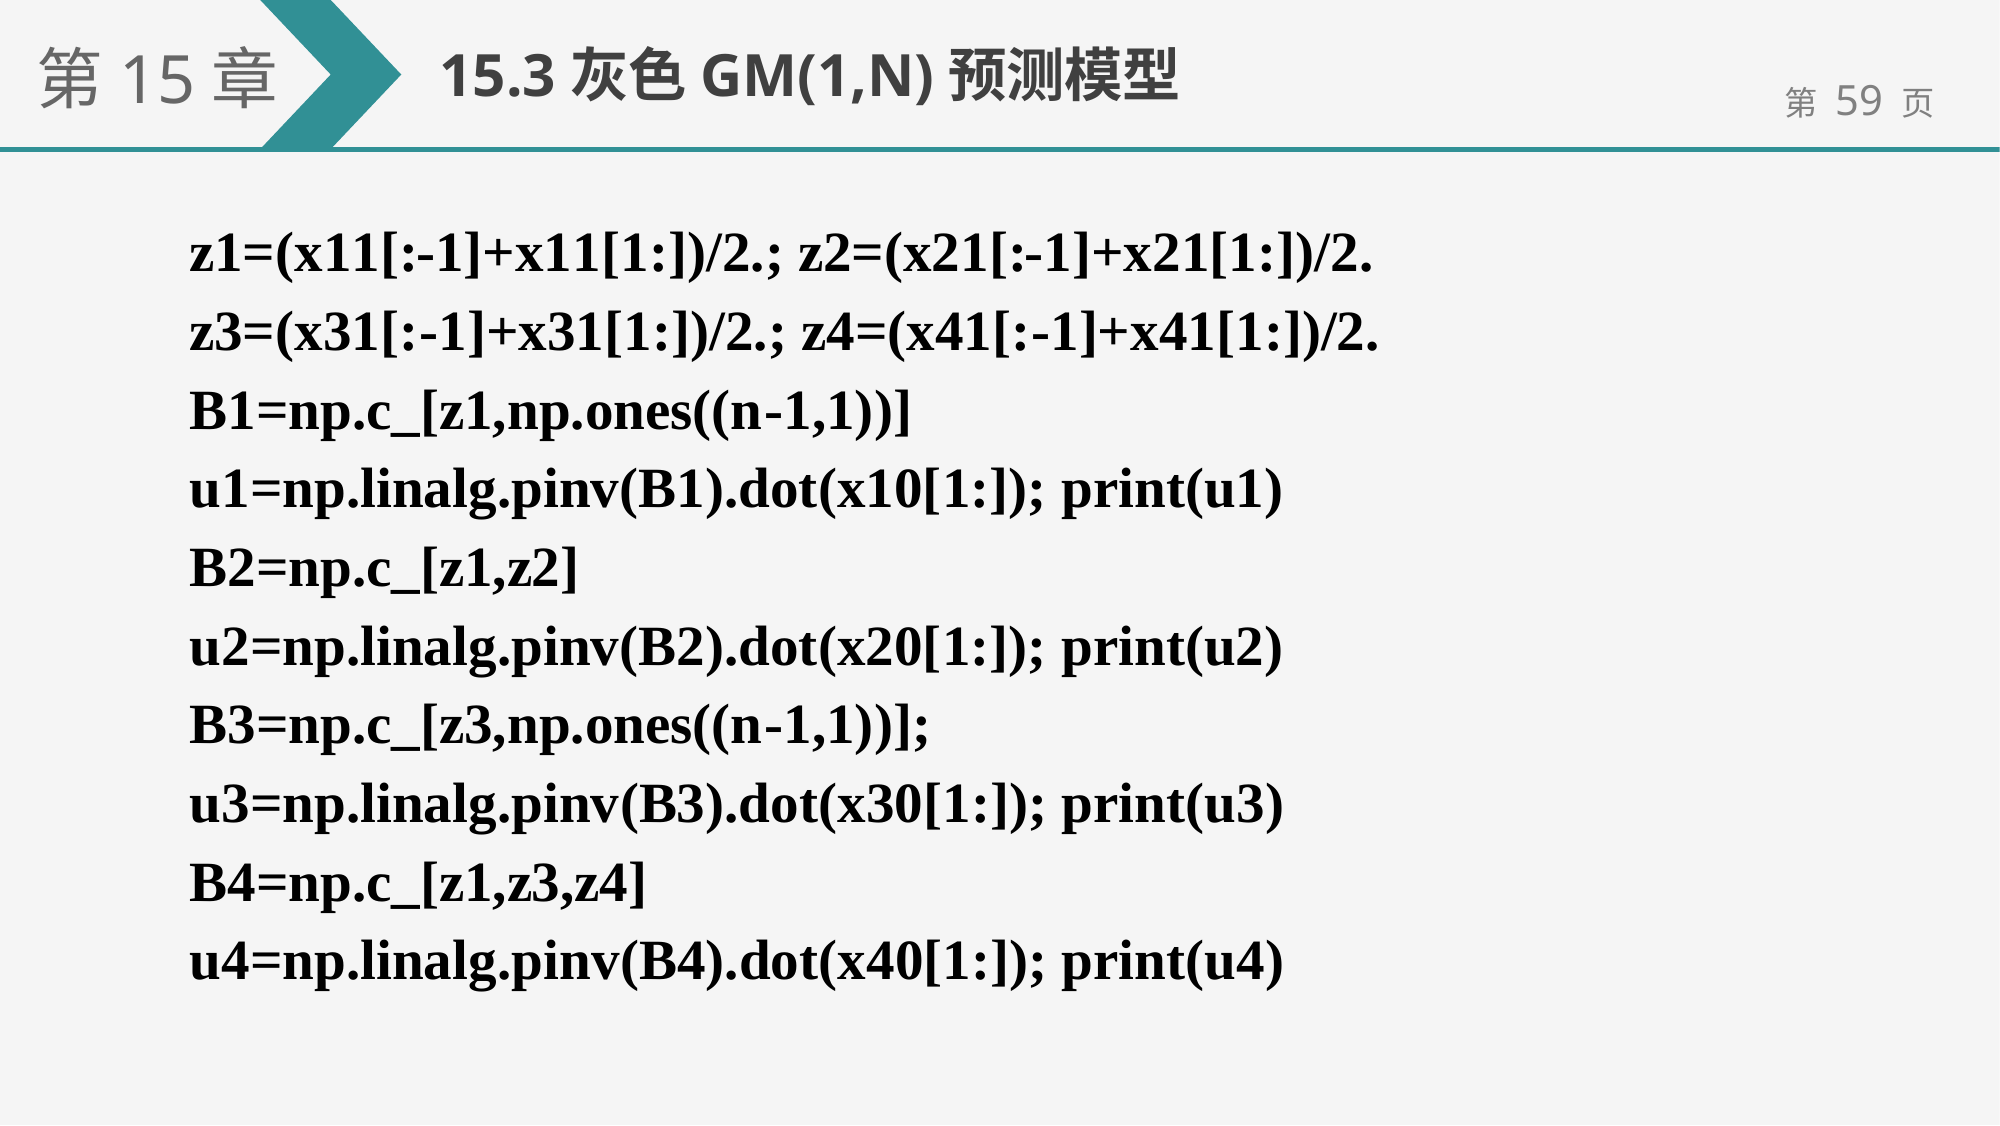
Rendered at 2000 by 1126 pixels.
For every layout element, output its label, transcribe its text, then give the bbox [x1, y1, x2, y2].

text_box 第15章 [21, 29, 294, 125]
text_box [258, 0, 403, 148]
text_box 15.3灰色GM(1,N)预测模型 [424, 31, 1366, 116]
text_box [74, 218, 1923, 1088]
